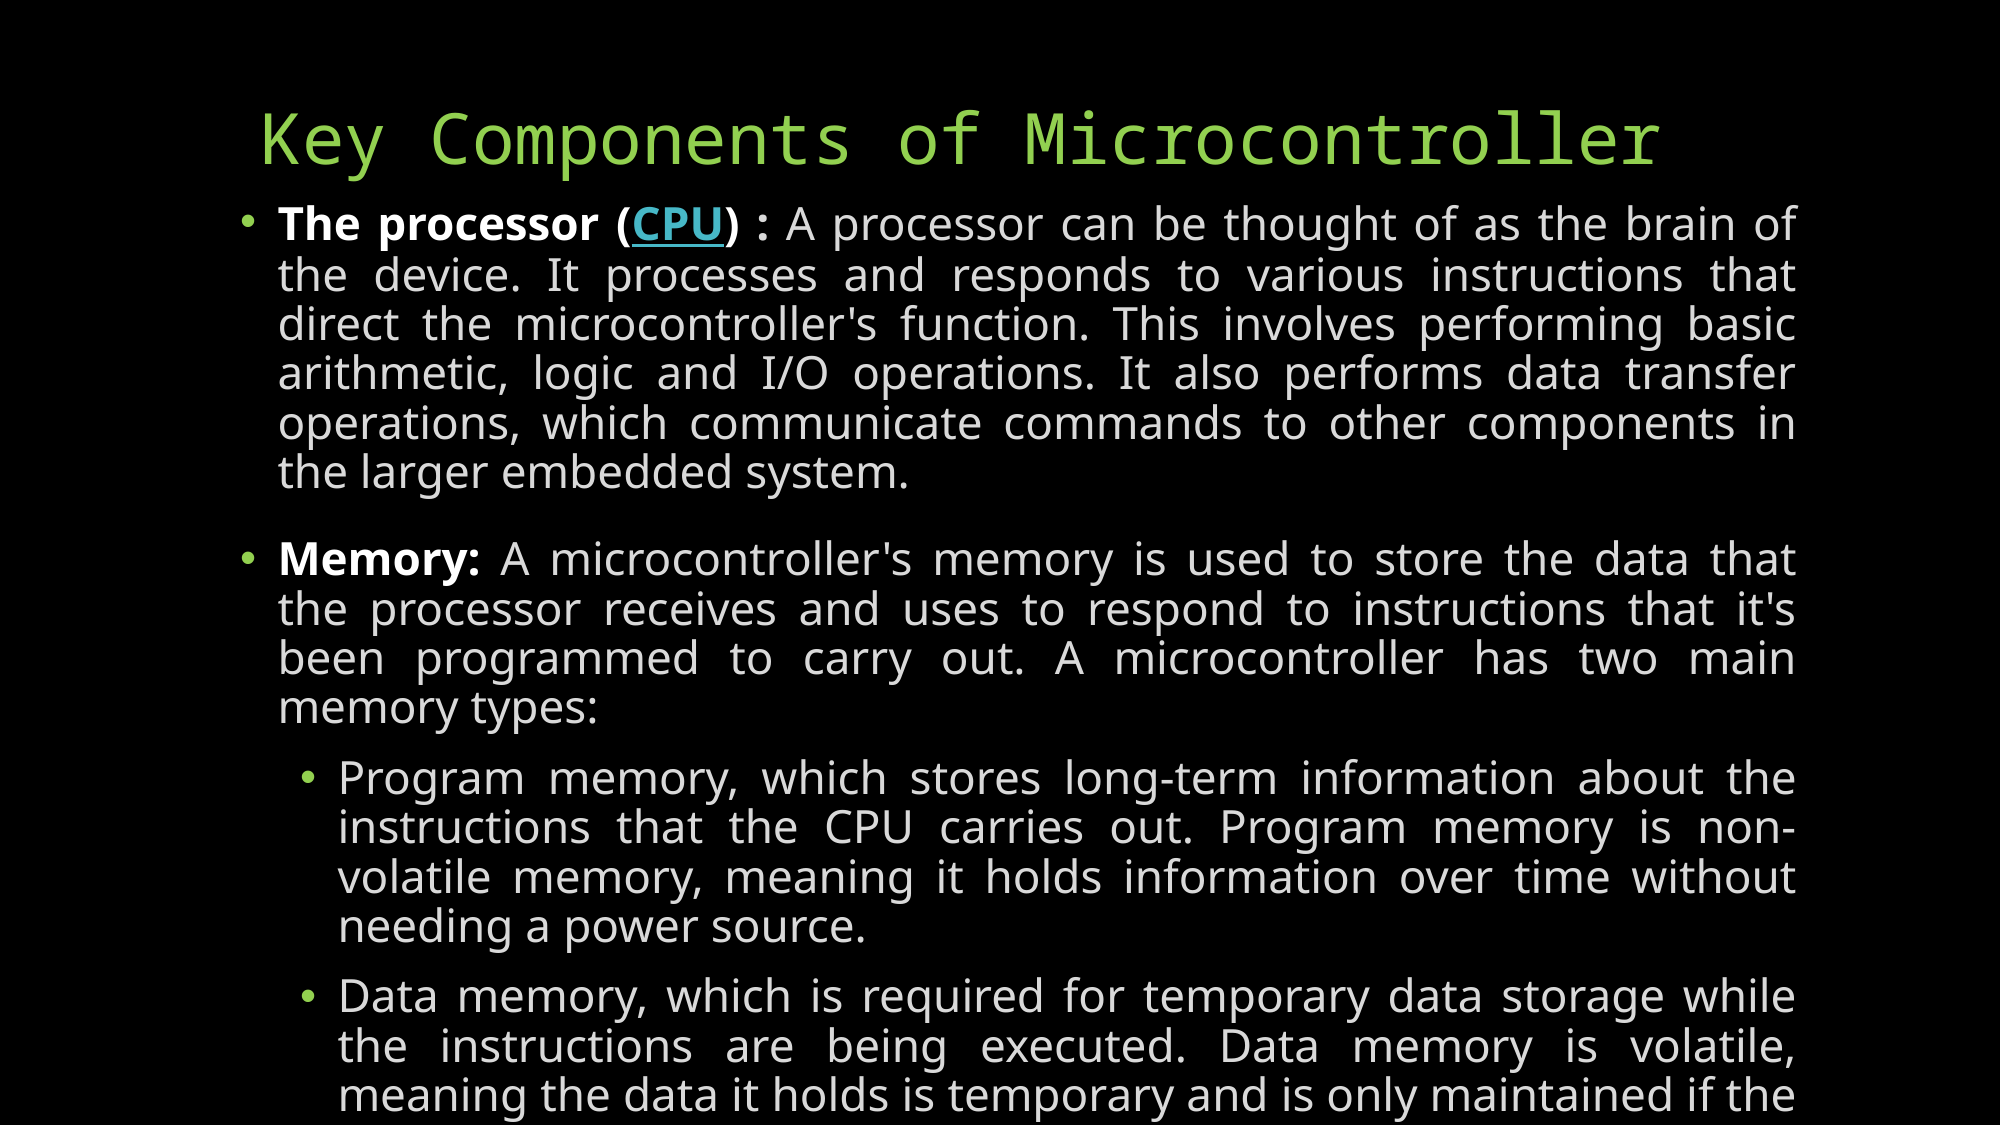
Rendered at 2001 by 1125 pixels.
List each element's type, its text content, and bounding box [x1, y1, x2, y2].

list The processor (CPU) : A processor can be thought of as the brain of the device. It processes and responds to various instructions that direct the microcontroller's function. This involves performing basic arithmetic, logic and I/O operations. It also performs data transfer operations, which communicate commands to other components in the larger embedded system. Memory: A microcontroller's memory is used to store the data that the processor receives and uses to respond to instructions that it's been programmed to carry out. A microcontroller has two main memory types: Program memory, which stores long-term information about the instructions that the CPU carries out. Program memory is non-volatile memory, meaning it holds information over time without needing a power source. Data memory, which is required for temporary data storage while the instructions are being executed. Data memory is volatile, meaning the data it holds is temporary and is only maintained if the device is connected to a power source. [225, 187, 1813, 976]
title Key Components of Microcontroller [245, 0, 1745, 187]
